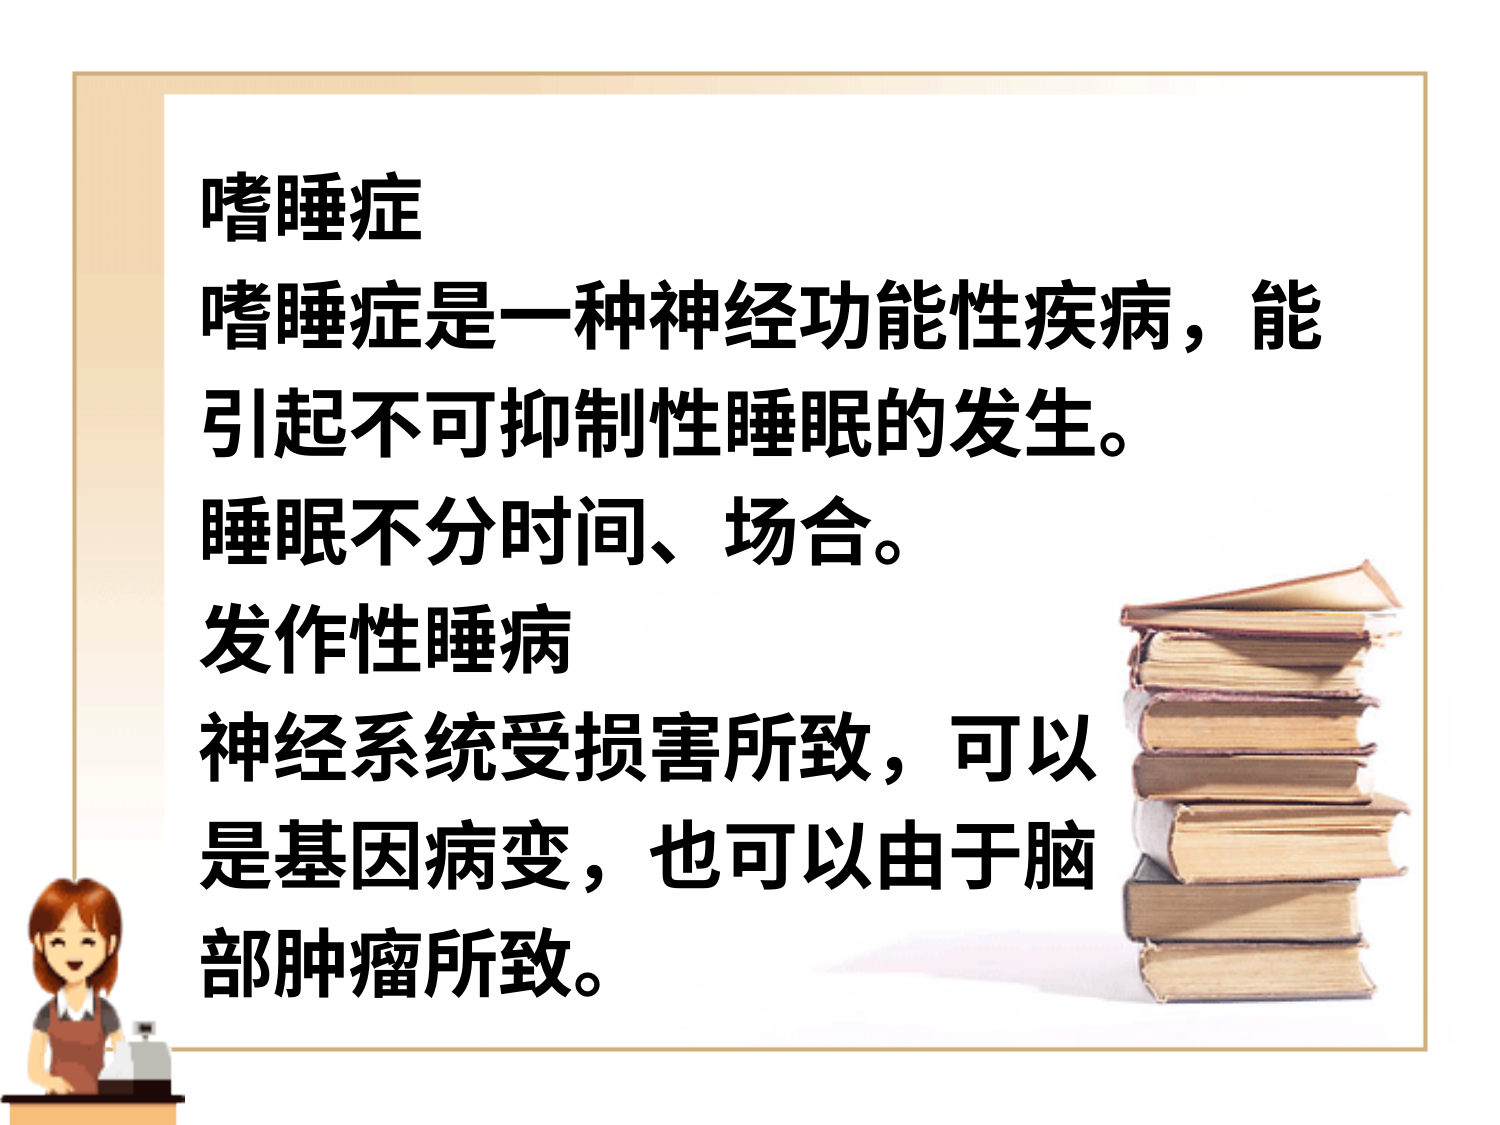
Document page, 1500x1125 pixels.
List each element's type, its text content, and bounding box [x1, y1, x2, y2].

title 嗜睡症 嗜睡症是一种神经功能性疾病，能引起不可抑制性睡眠的发生。 睡眠不分时间、场合。 发作性睡病 神经系统受损害所致，可以 是基因病变，也可以由于脑 部肿瘤所致。 [183, 125, 1388, 1024]
picture [0, 0, 1500, 1125]
